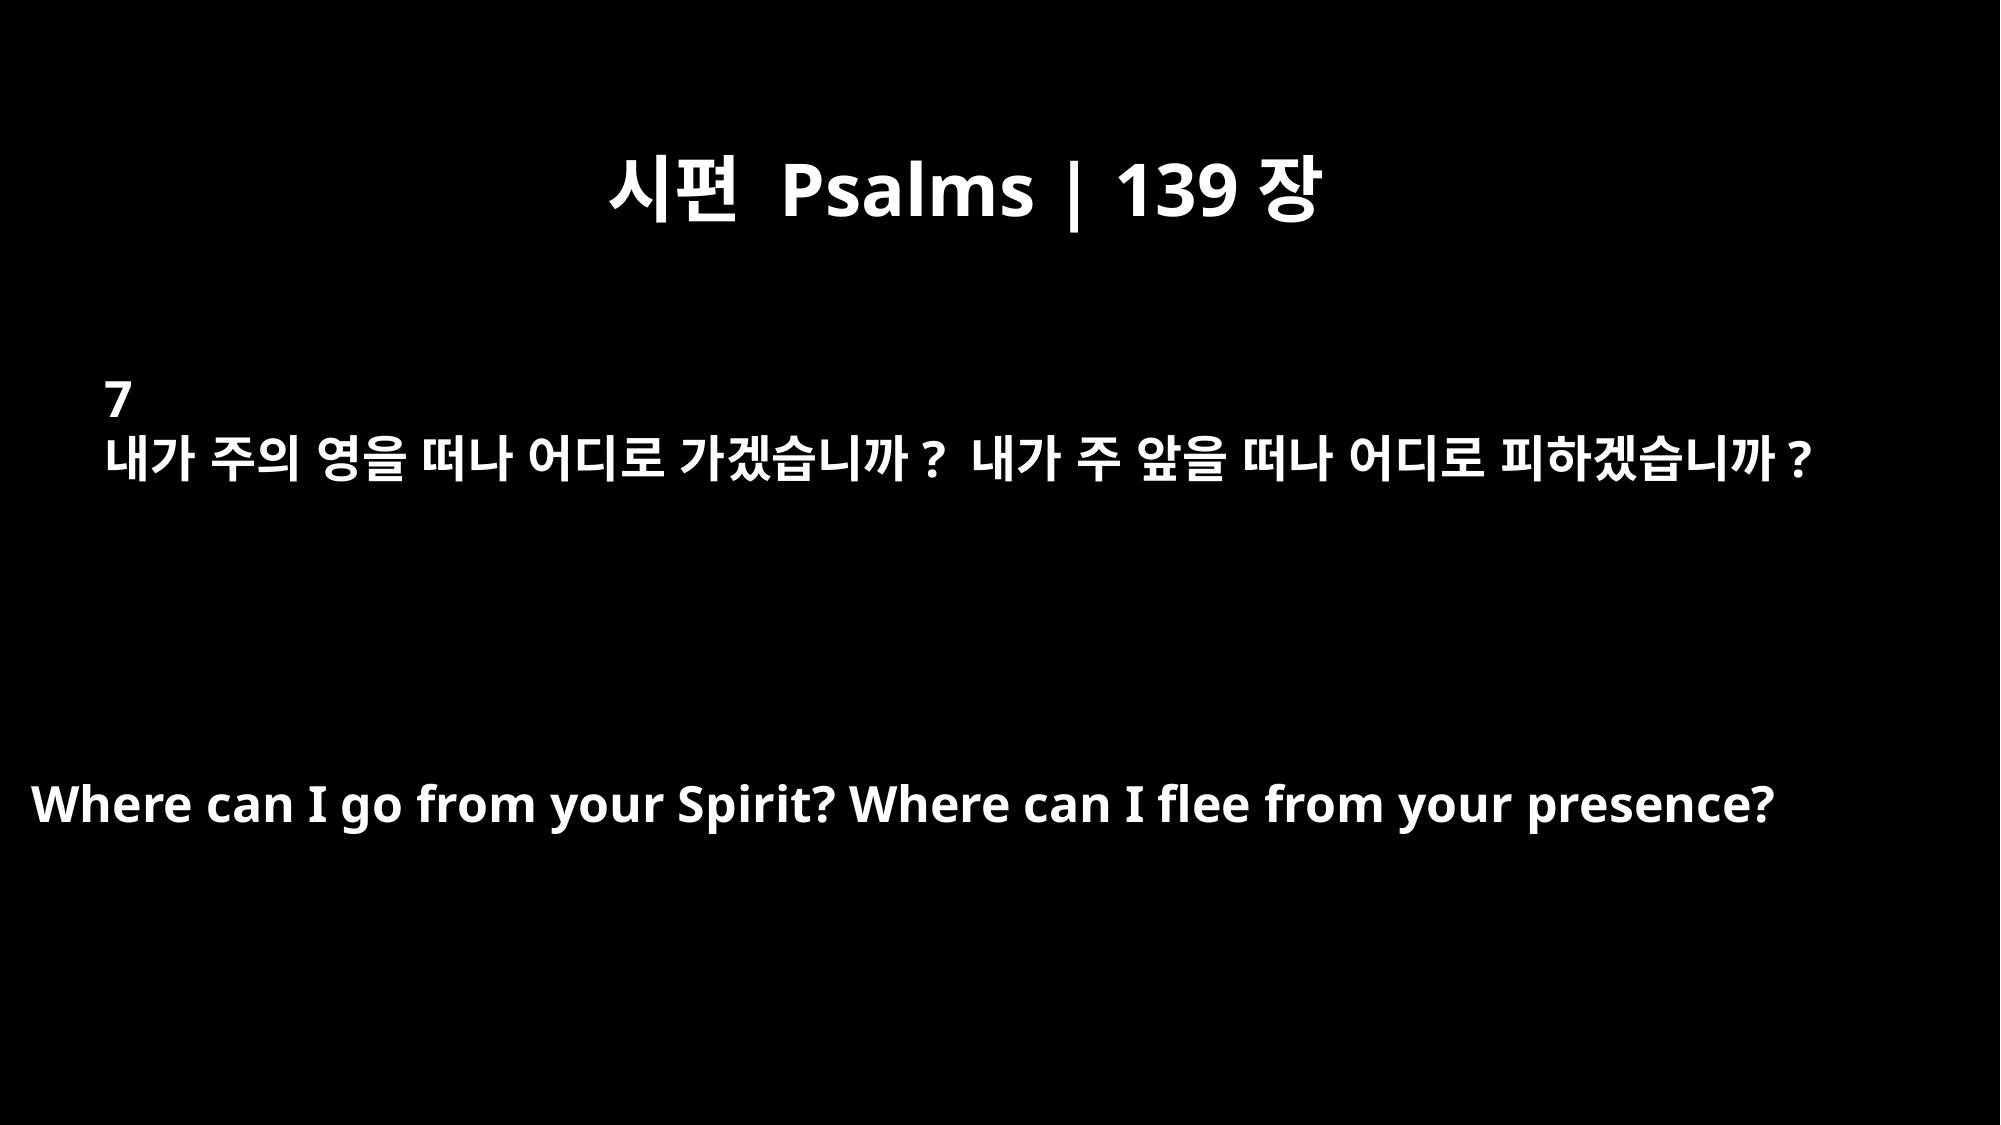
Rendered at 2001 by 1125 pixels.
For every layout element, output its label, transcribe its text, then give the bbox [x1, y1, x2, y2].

text_box 시편 Psalms | 139장 [592, 136, 1340, 239]
text_box Where can I go from your Spirit? Where can I flee from your presence? [16, 764, 1791, 840]
text_box 7 내가 주의 영을 떠나 어디로 가겠습니까? 내가 주 앞을 떠나 어디로 피하겠습니까? [89, 359, 1828, 495]
